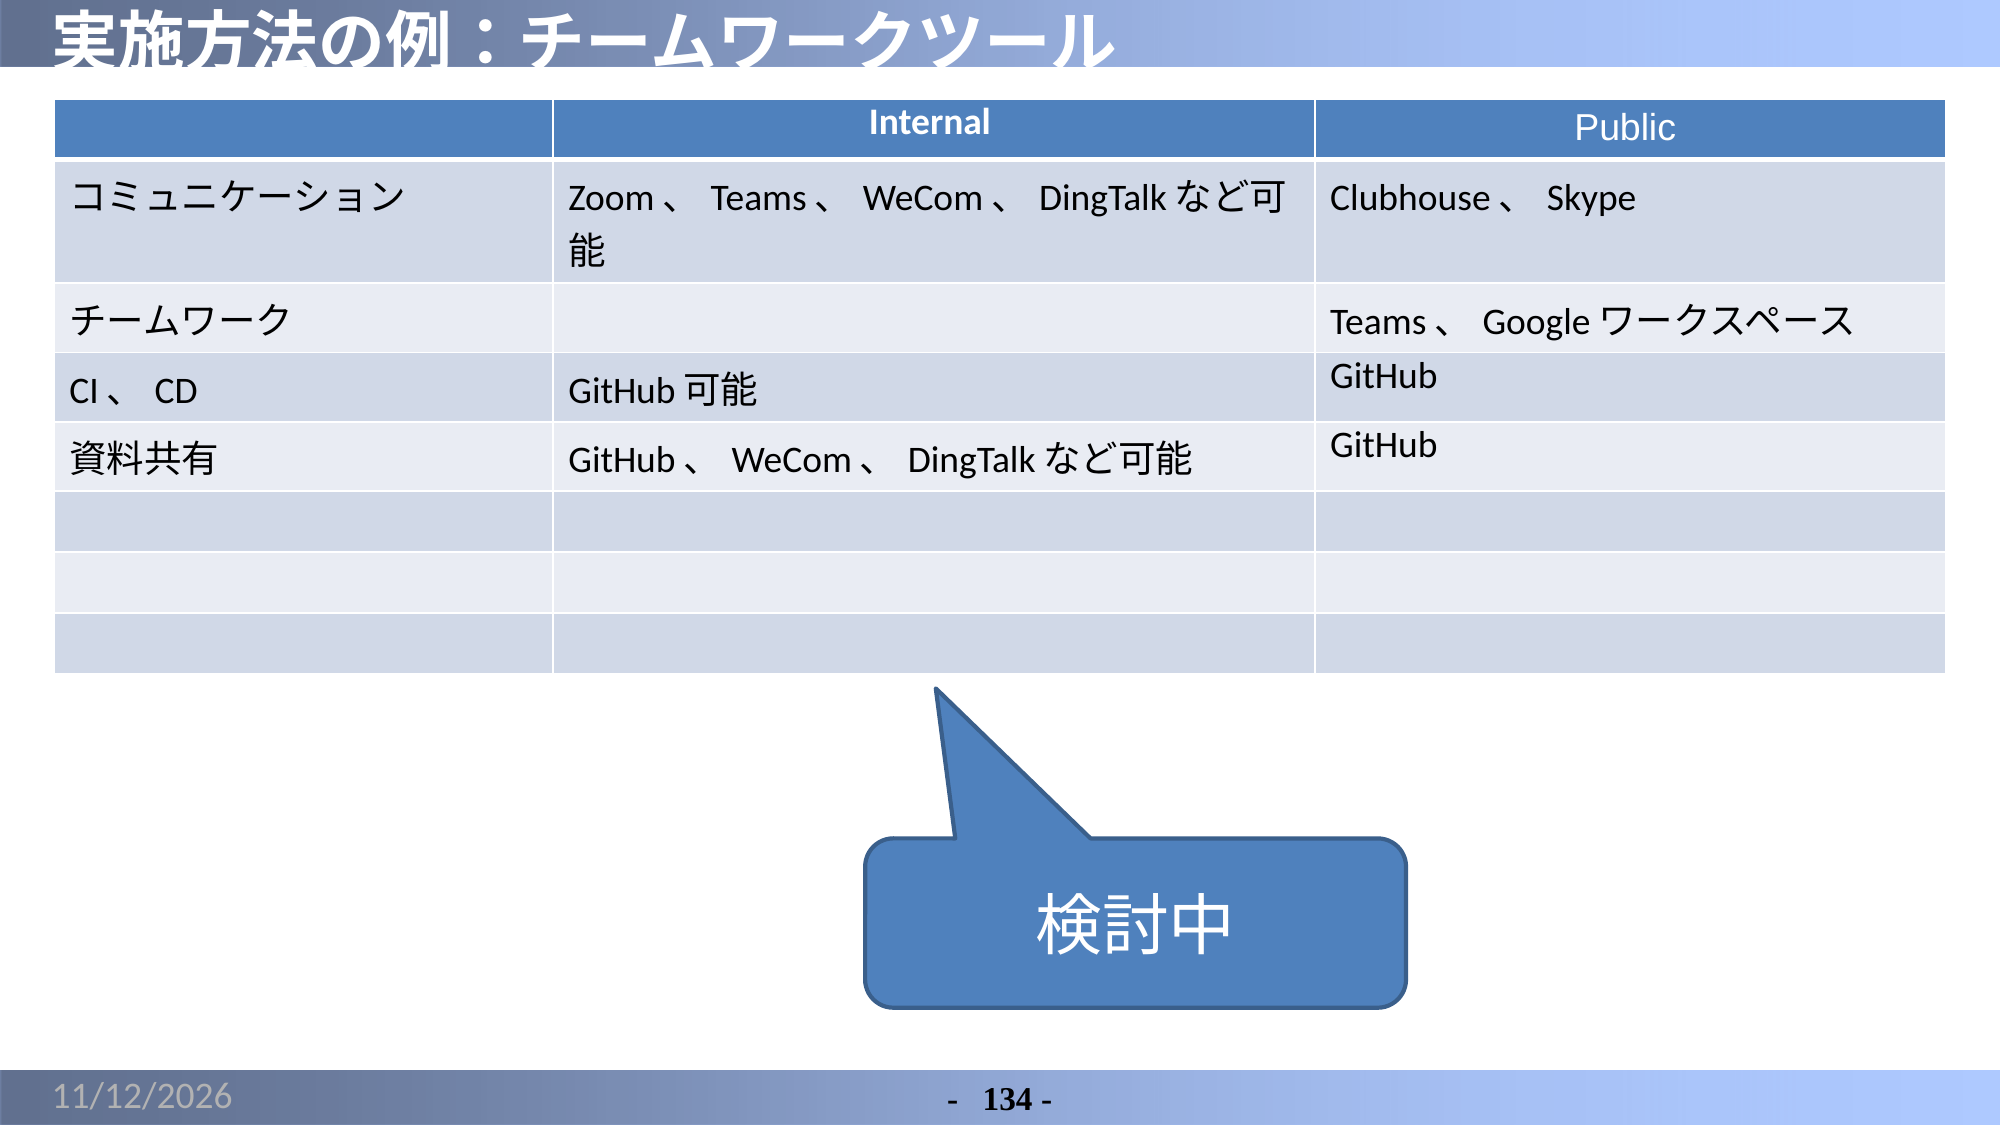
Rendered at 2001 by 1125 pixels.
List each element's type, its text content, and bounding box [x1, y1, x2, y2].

slide_number - 134 - [934, 1078, 1063, 1117]
table_cell Zoom、Teams、WeCom、DingTalkなど可能 [554, 162, 1314, 282]
table_cell [1316, 614, 1945, 673]
table_cell GitHub [1316, 353, 1945, 421]
table_cell [55, 492, 552, 551]
table_cell Teams、Googleワークスペース [1316, 284, 1945, 352]
table_cell GitHub可能 [554, 353, 1314, 421]
table_cell [55, 614, 552, 673]
table_cell [554, 614, 1314, 673]
table_cell コミュニケーション [55, 162, 552, 282]
table_cell CI、CD [55, 353, 552, 421]
table_cell Clubhouse、Skype [1316, 162, 1945, 282]
table_cell [1316, 492, 1945, 551]
table_cell [1316, 553, 1945, 612]
table_header [55, 100, 552, 157]
title 実施方法の例：チームワークツール [51, 0, 1921, 81]
table_cell 資料共有 [55, 423, 552, 490]
table_cell [554, 553, 1314, 612]
table_cell [554, 492, 1314, 551]
table_header Internal [554, 100, 1314, 157]
table_header Public [1316, 100, 1945, 157]
table_cell チームワーク [55, 284, 552, 352]
table_cell [55, 553, 552, 612]
text_box 検討中 [863, 686, 1409, 1010]
table_cell GitHub、WeCom、DingTalkなど可能 [554, 423, 1314, 490]
table_cell GitHub [1316, 423, 1945, 490]
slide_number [51, 1071, 512, 1117]
table_cell [554, 284, 1314, 352]
